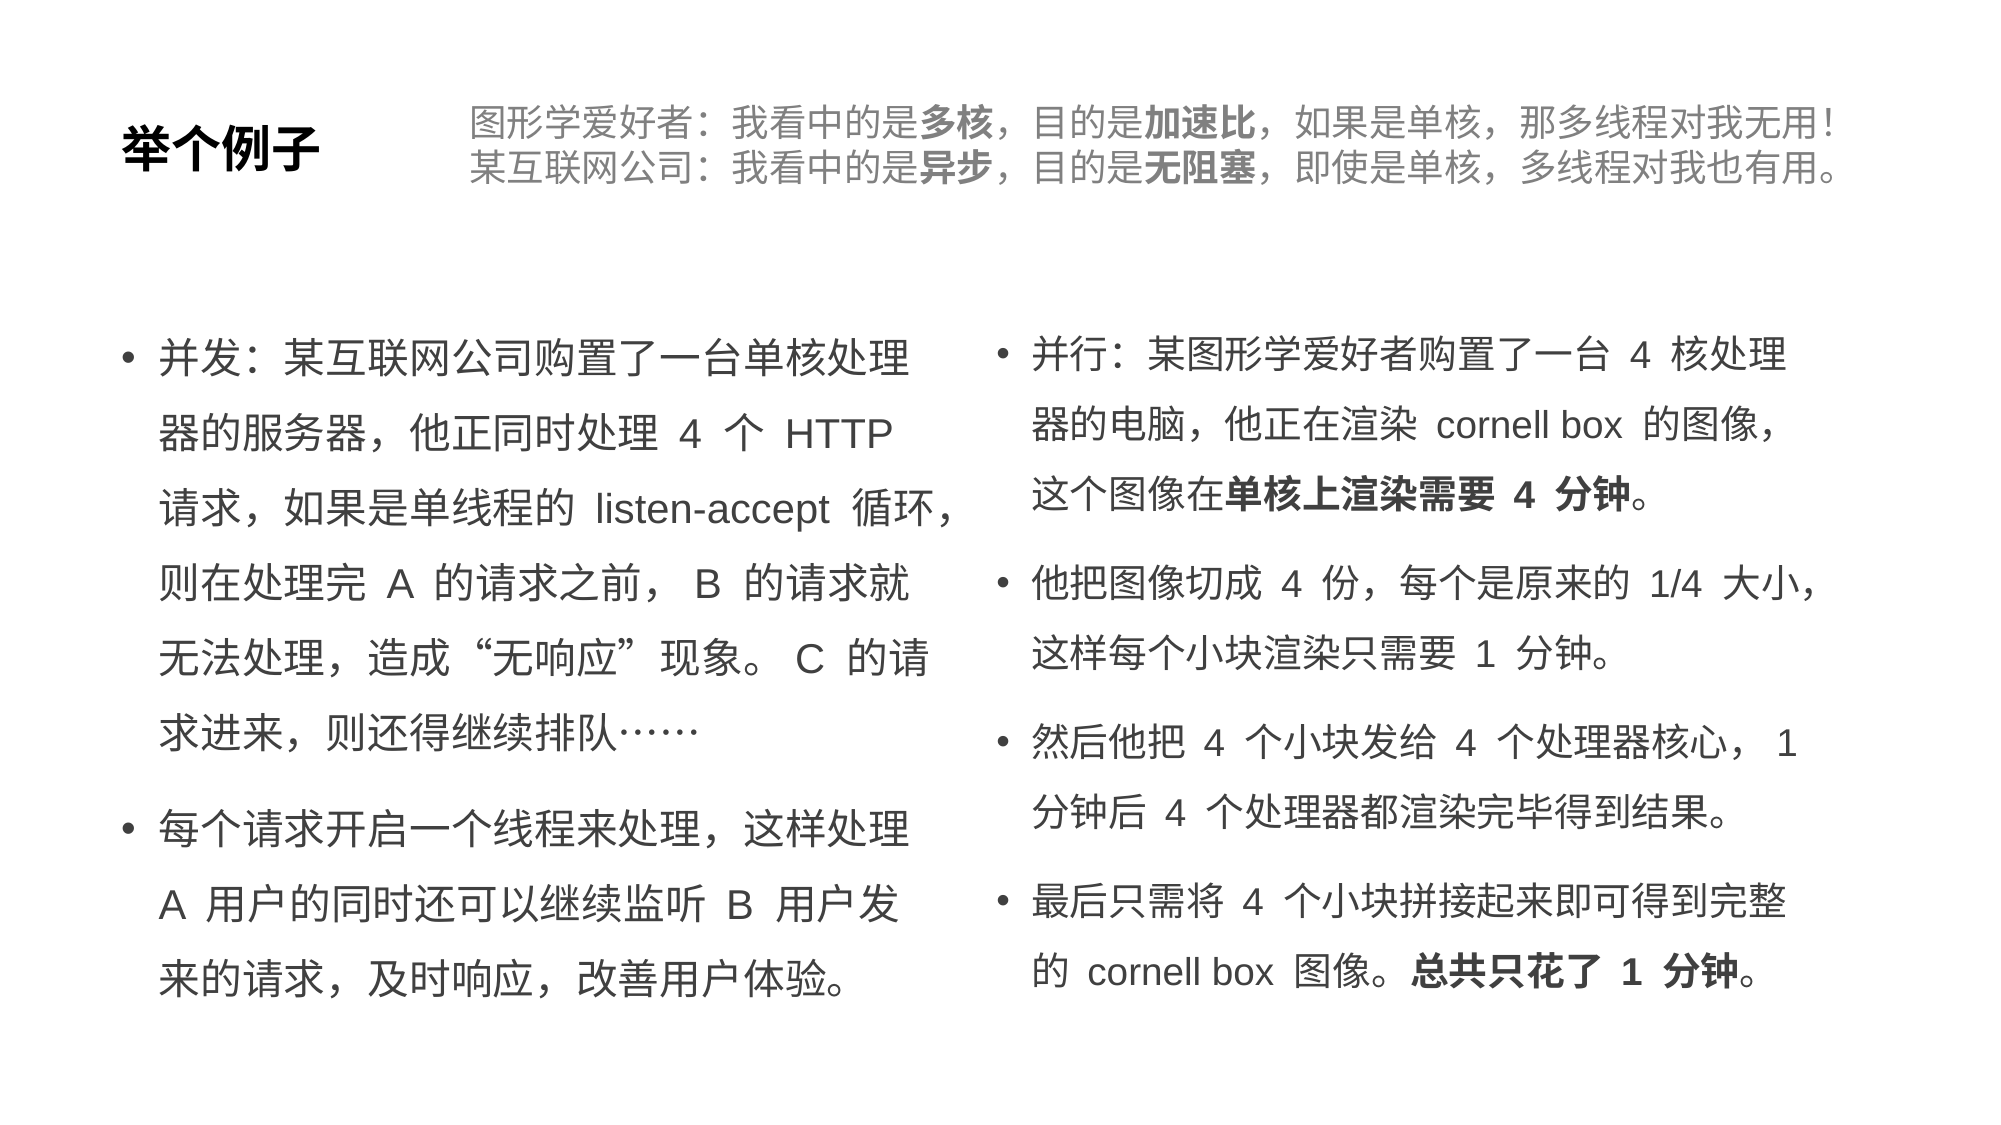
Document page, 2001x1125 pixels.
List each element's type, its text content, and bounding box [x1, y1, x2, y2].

list 并行：某图形学爱好者购置了一台 4 核处理器的电脑，他正在渲染 cornell box 的图像，这个图像在单核上渲染需要 4 分钟。 他把图像切成 4 份，每个是原来的 1/4 大小，这样每个小块渲染只需要 1 分钟。 然后他把 4 个小块发给 4 个处理器核心，1 分钟后 4 个处理器都渲染完毕得到结果。 最后只需将 4 个小块拼接起来即可得到完整的 cornell box 图像。总共只花了 1 分钟。 [981, 299, 1832, 1014]
title 举个例子 [106, 42, 1832, 260]
list 并发：某互联网公司购置了一台单核处理器的服务器，他正同时处理 4 个 HTTP 请求，如果是单线程的 listen-accept 循环，则在处理完 A 的请求之前，B 的请求就无法处理，造成“无响应”现象。C 的请求进来，则还得继续排队…… 每个请求开启一个线程来处理，这样处理 A 用户的同时还可以继续监听 B 用户发来的请求，及时响应，改善用户体验。 [106, 299, 957, 1014]
text_box 图形学爱好者：我看中的是多核，目的是加速比，如果是单核，那多线程对我无用！ 某互联网公司：我看中的是异步，目的是无阻塞，即使是单核，多线程对我也有用。 [454, 91, 1931, 197]
